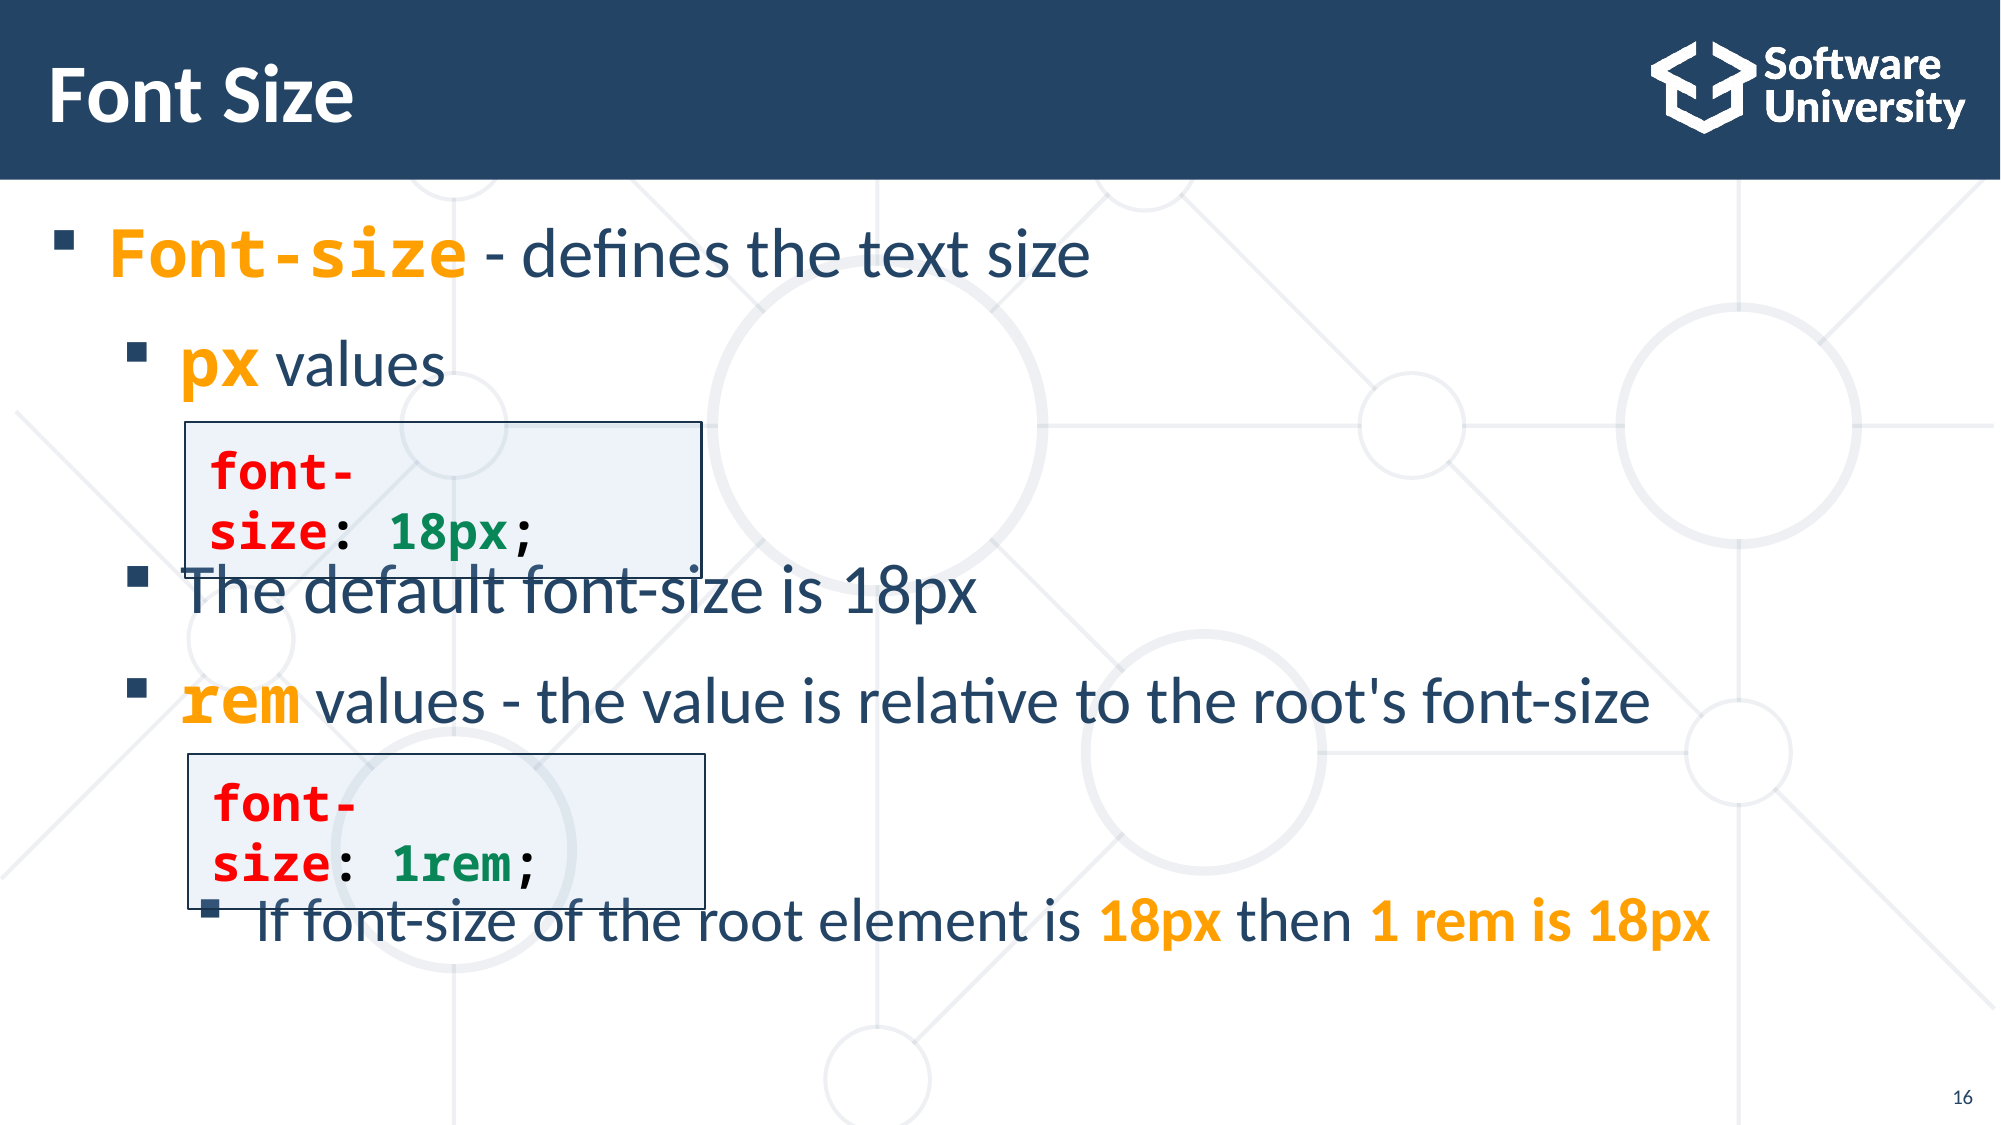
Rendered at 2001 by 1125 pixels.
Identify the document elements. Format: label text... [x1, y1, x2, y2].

slide_number 16 [1927, 1067, 1989, 1117]
list Font-size - defines the text size px values The default font-size is 18px rem values - the value is relative to the root's font-size If font-size of the root element is 18px then 1 rem is 18px [31, 196, 1970, 1104]
text_box font-size: 1rem; [187, 753, 705, 910]
title Font Size [31, 16, 1625, 162]
picture [1651, 41, 1966, 134]
text_box font-size: 18px; [184, 422, 702, 578]
